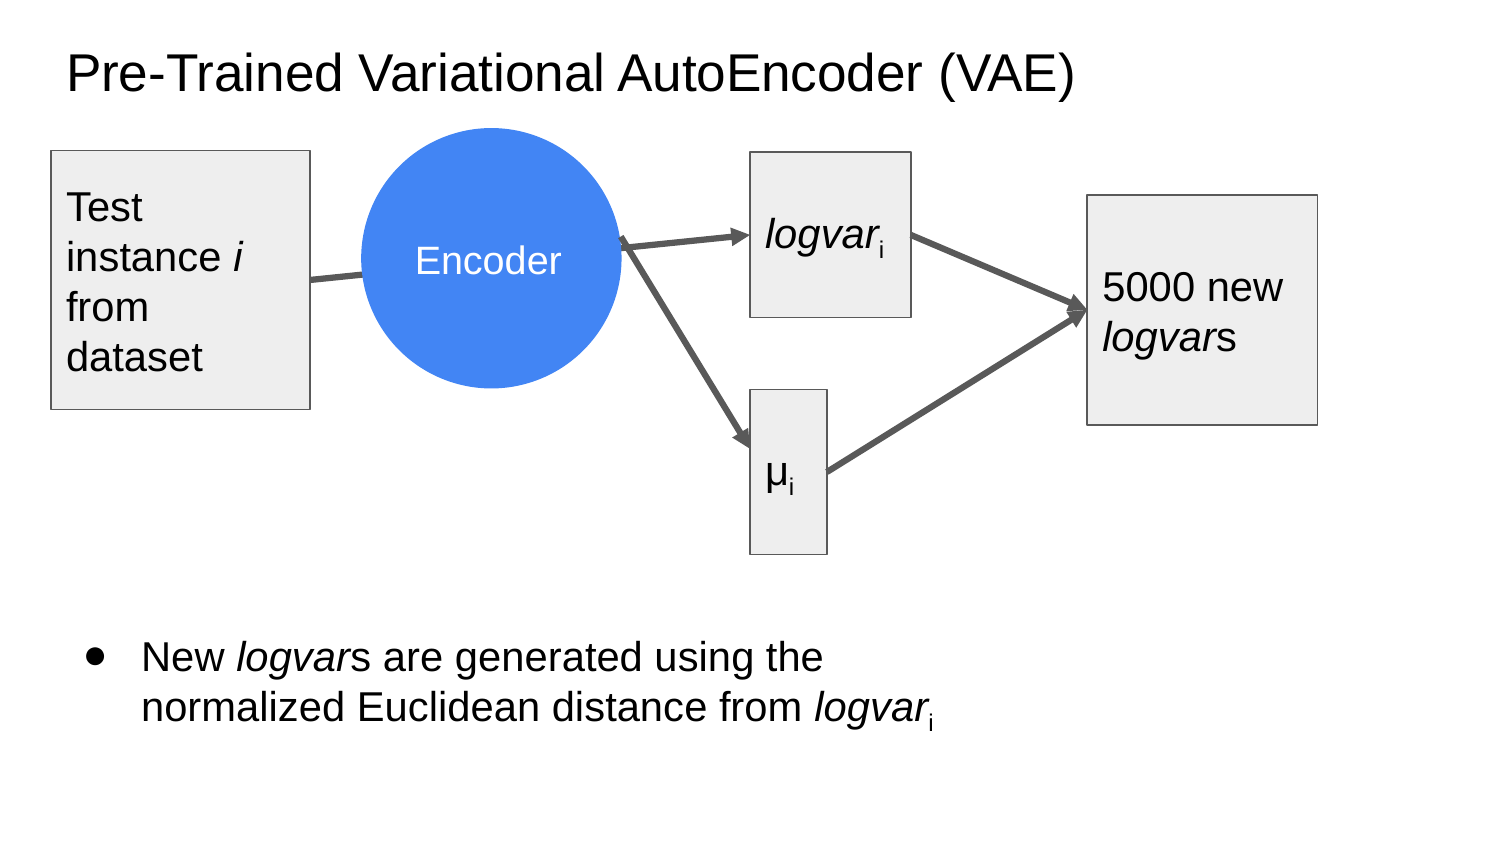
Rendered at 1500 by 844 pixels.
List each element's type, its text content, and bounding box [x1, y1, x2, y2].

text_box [620, 236, 751, 449]
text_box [910, 234, 1088, 309]
text_box Test instance i from dataset [51, 150, 310, 410]
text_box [309, 234, 621, 281]
text_box logvari [749, 152, 911, 318]
text_box 5000 new logvars [1087, 194, 1318, 425]
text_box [826, 309, 1088, 473]
text_box μi [750, 389, 827, 555]
title Pre-Trained Variational AutoEncoder (VAE) [51, 23, 1449, 117]
text_box New logvars are generated using the normalized Euclidean distance from logvari [51, 614, 977, 752]
text_box Encoder [365, 289, 615, 388]
text_box Encoder [364, 128, 619, 233]
